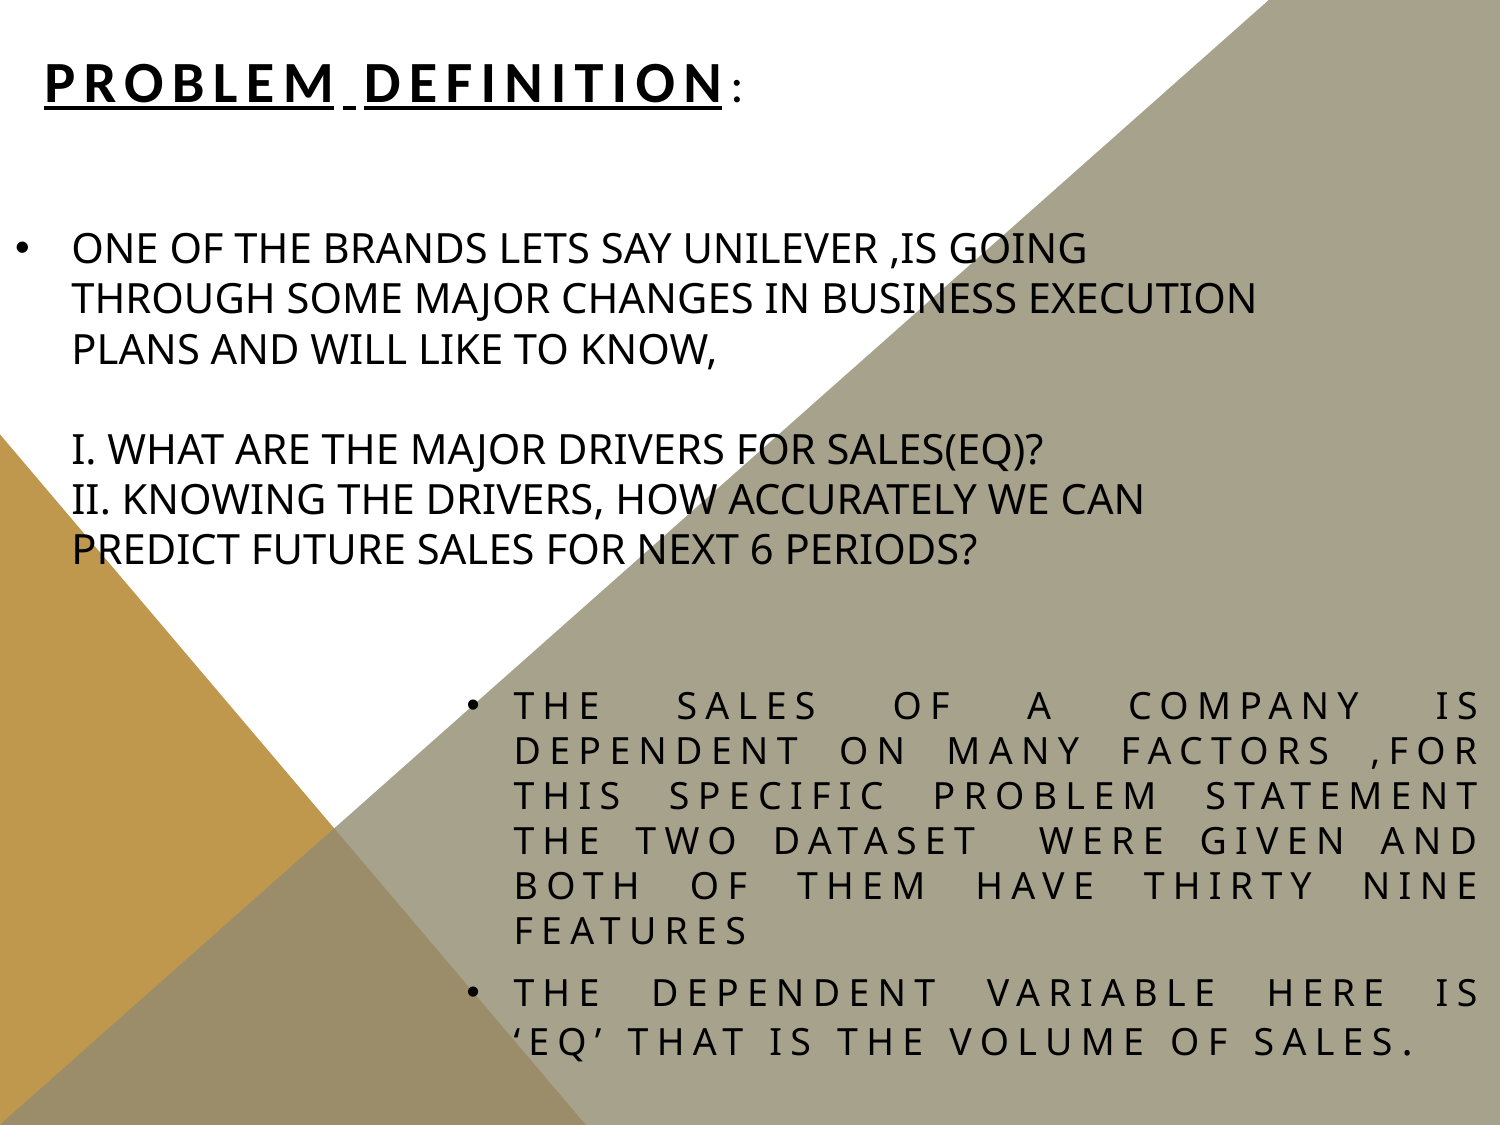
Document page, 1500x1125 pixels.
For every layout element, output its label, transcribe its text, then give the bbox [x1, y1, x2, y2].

subtitle The sales of a company is dependent on many factors ,for this specific problem statement the two dataset were given and both of them have thirty nine features The dependent variable here is ‘EQ’ that is the volume of sales. [451, 680, 1500, 969]
title One of the brands lets say unilever ,is going through some major changes in business execution plans and will like to know, i. What are the major drivers for sales(EQ)? ii. Knowing the drivers, how accurately we can predict future sales for next 6 periods? [0, 66, 1275, 575]
text_box Problem Definition: [29, 42, 1080, 347]
